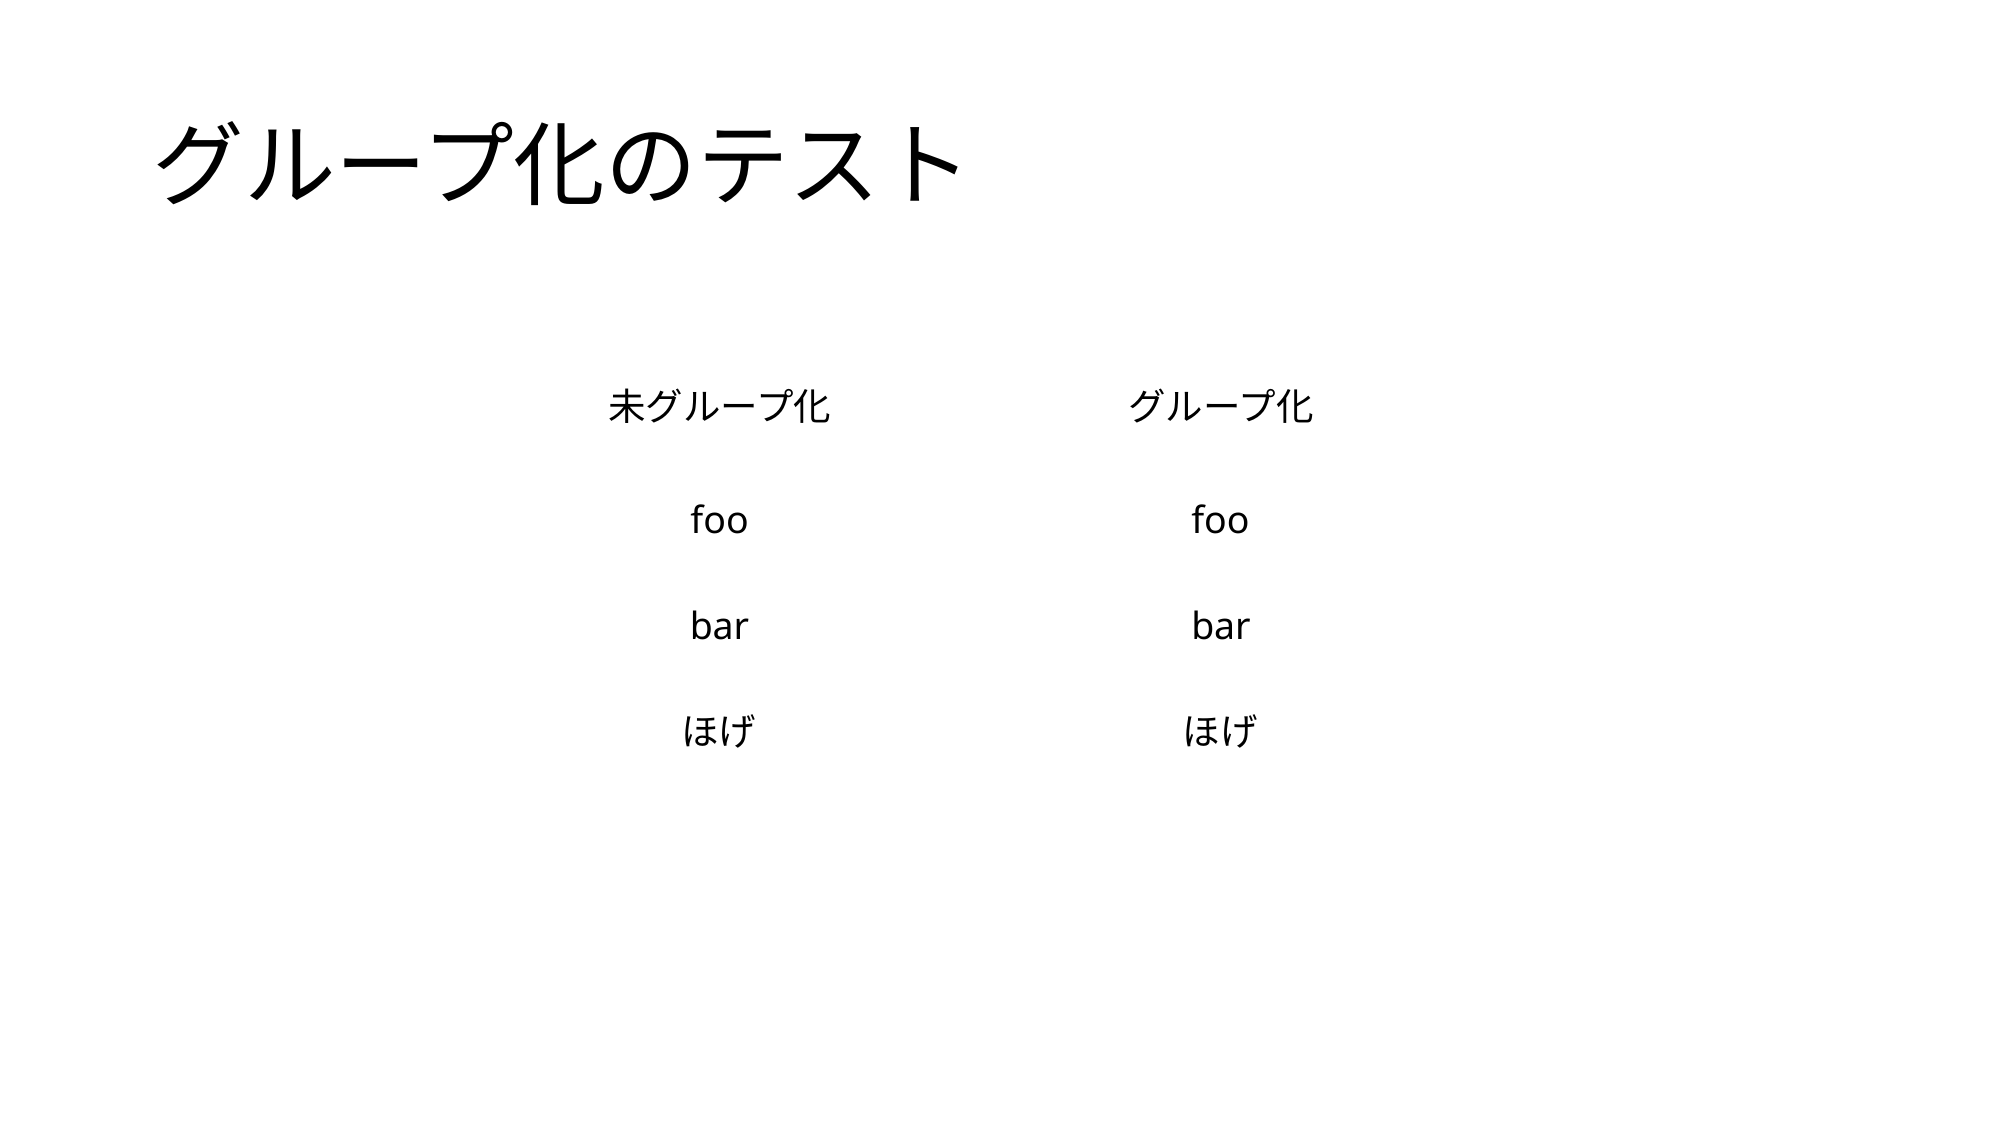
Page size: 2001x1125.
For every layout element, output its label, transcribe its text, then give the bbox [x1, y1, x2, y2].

text_box foo [675, 488, 764, 549]
text_box bar [675, 594, 765, 655]
text_box 未グループ化 [593, 375, 846, 436]
title グループ化のテスト [137, 59, 1863, 278]
text_box グループ化 [1113, 375, 1329, 436]
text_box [1167, 488, 1274, 762]
text_box ほげ [666, 700, 772, 761]
